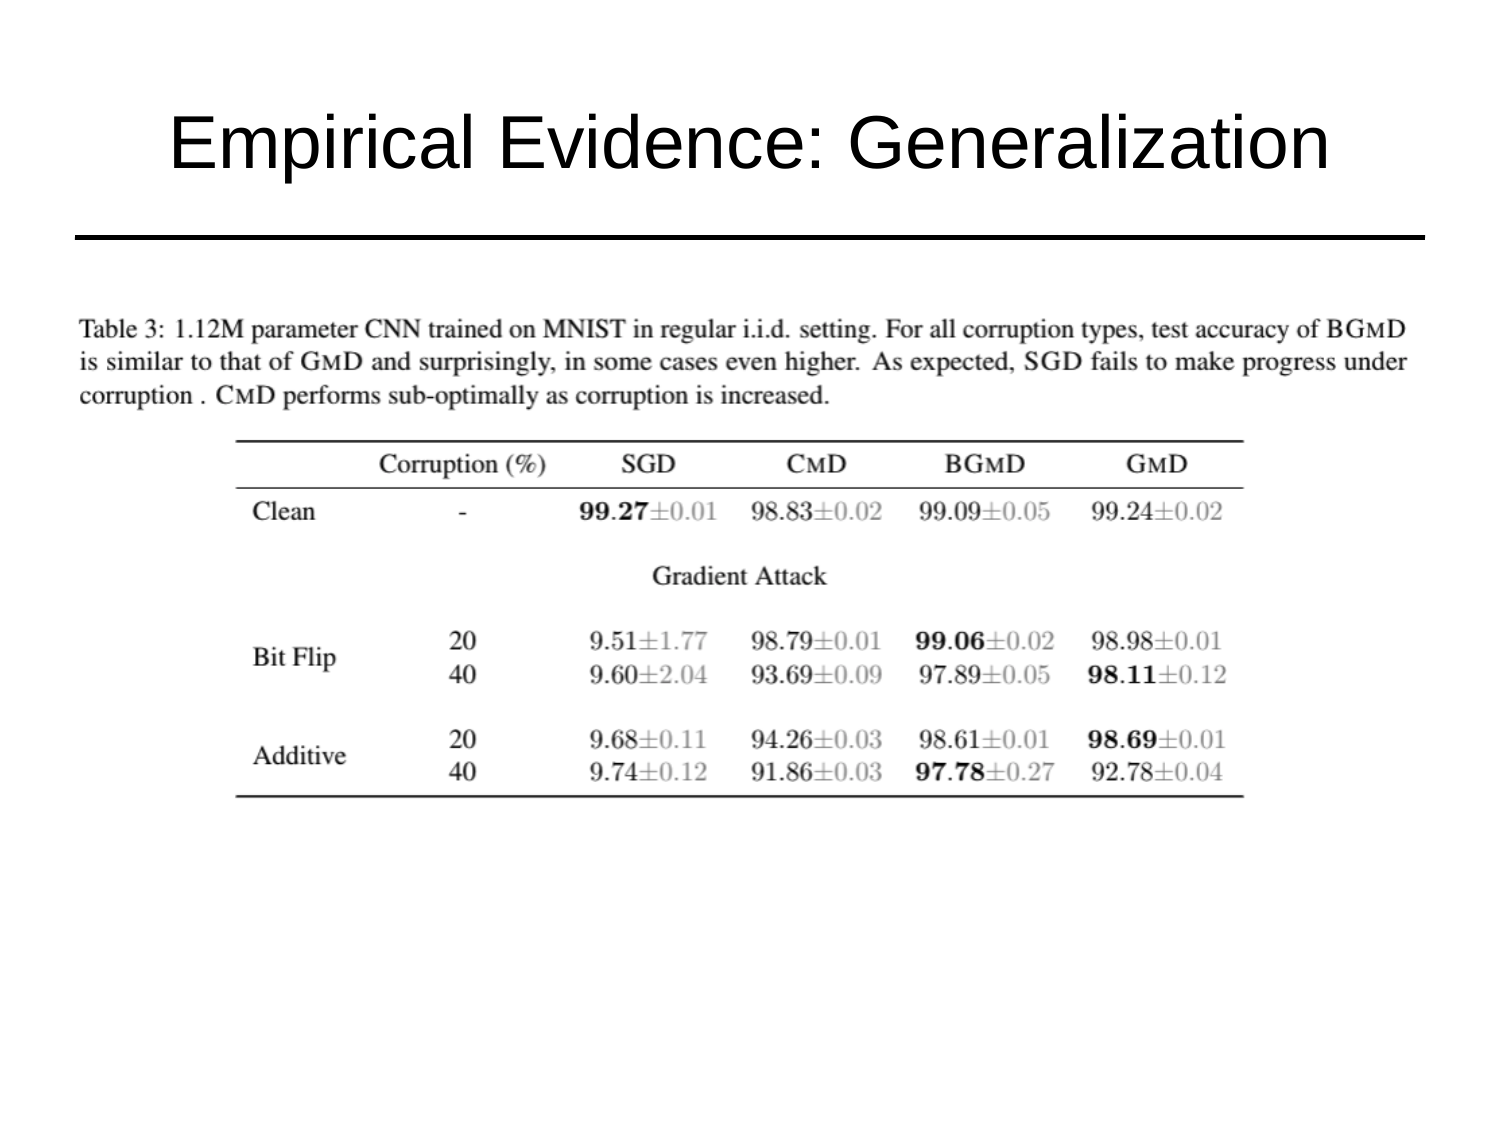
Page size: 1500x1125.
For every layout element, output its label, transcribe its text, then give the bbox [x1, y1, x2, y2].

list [74, 312, 1426, 813]
title Empirical Evidence: Generalization [75, 45, 1425, 233]
